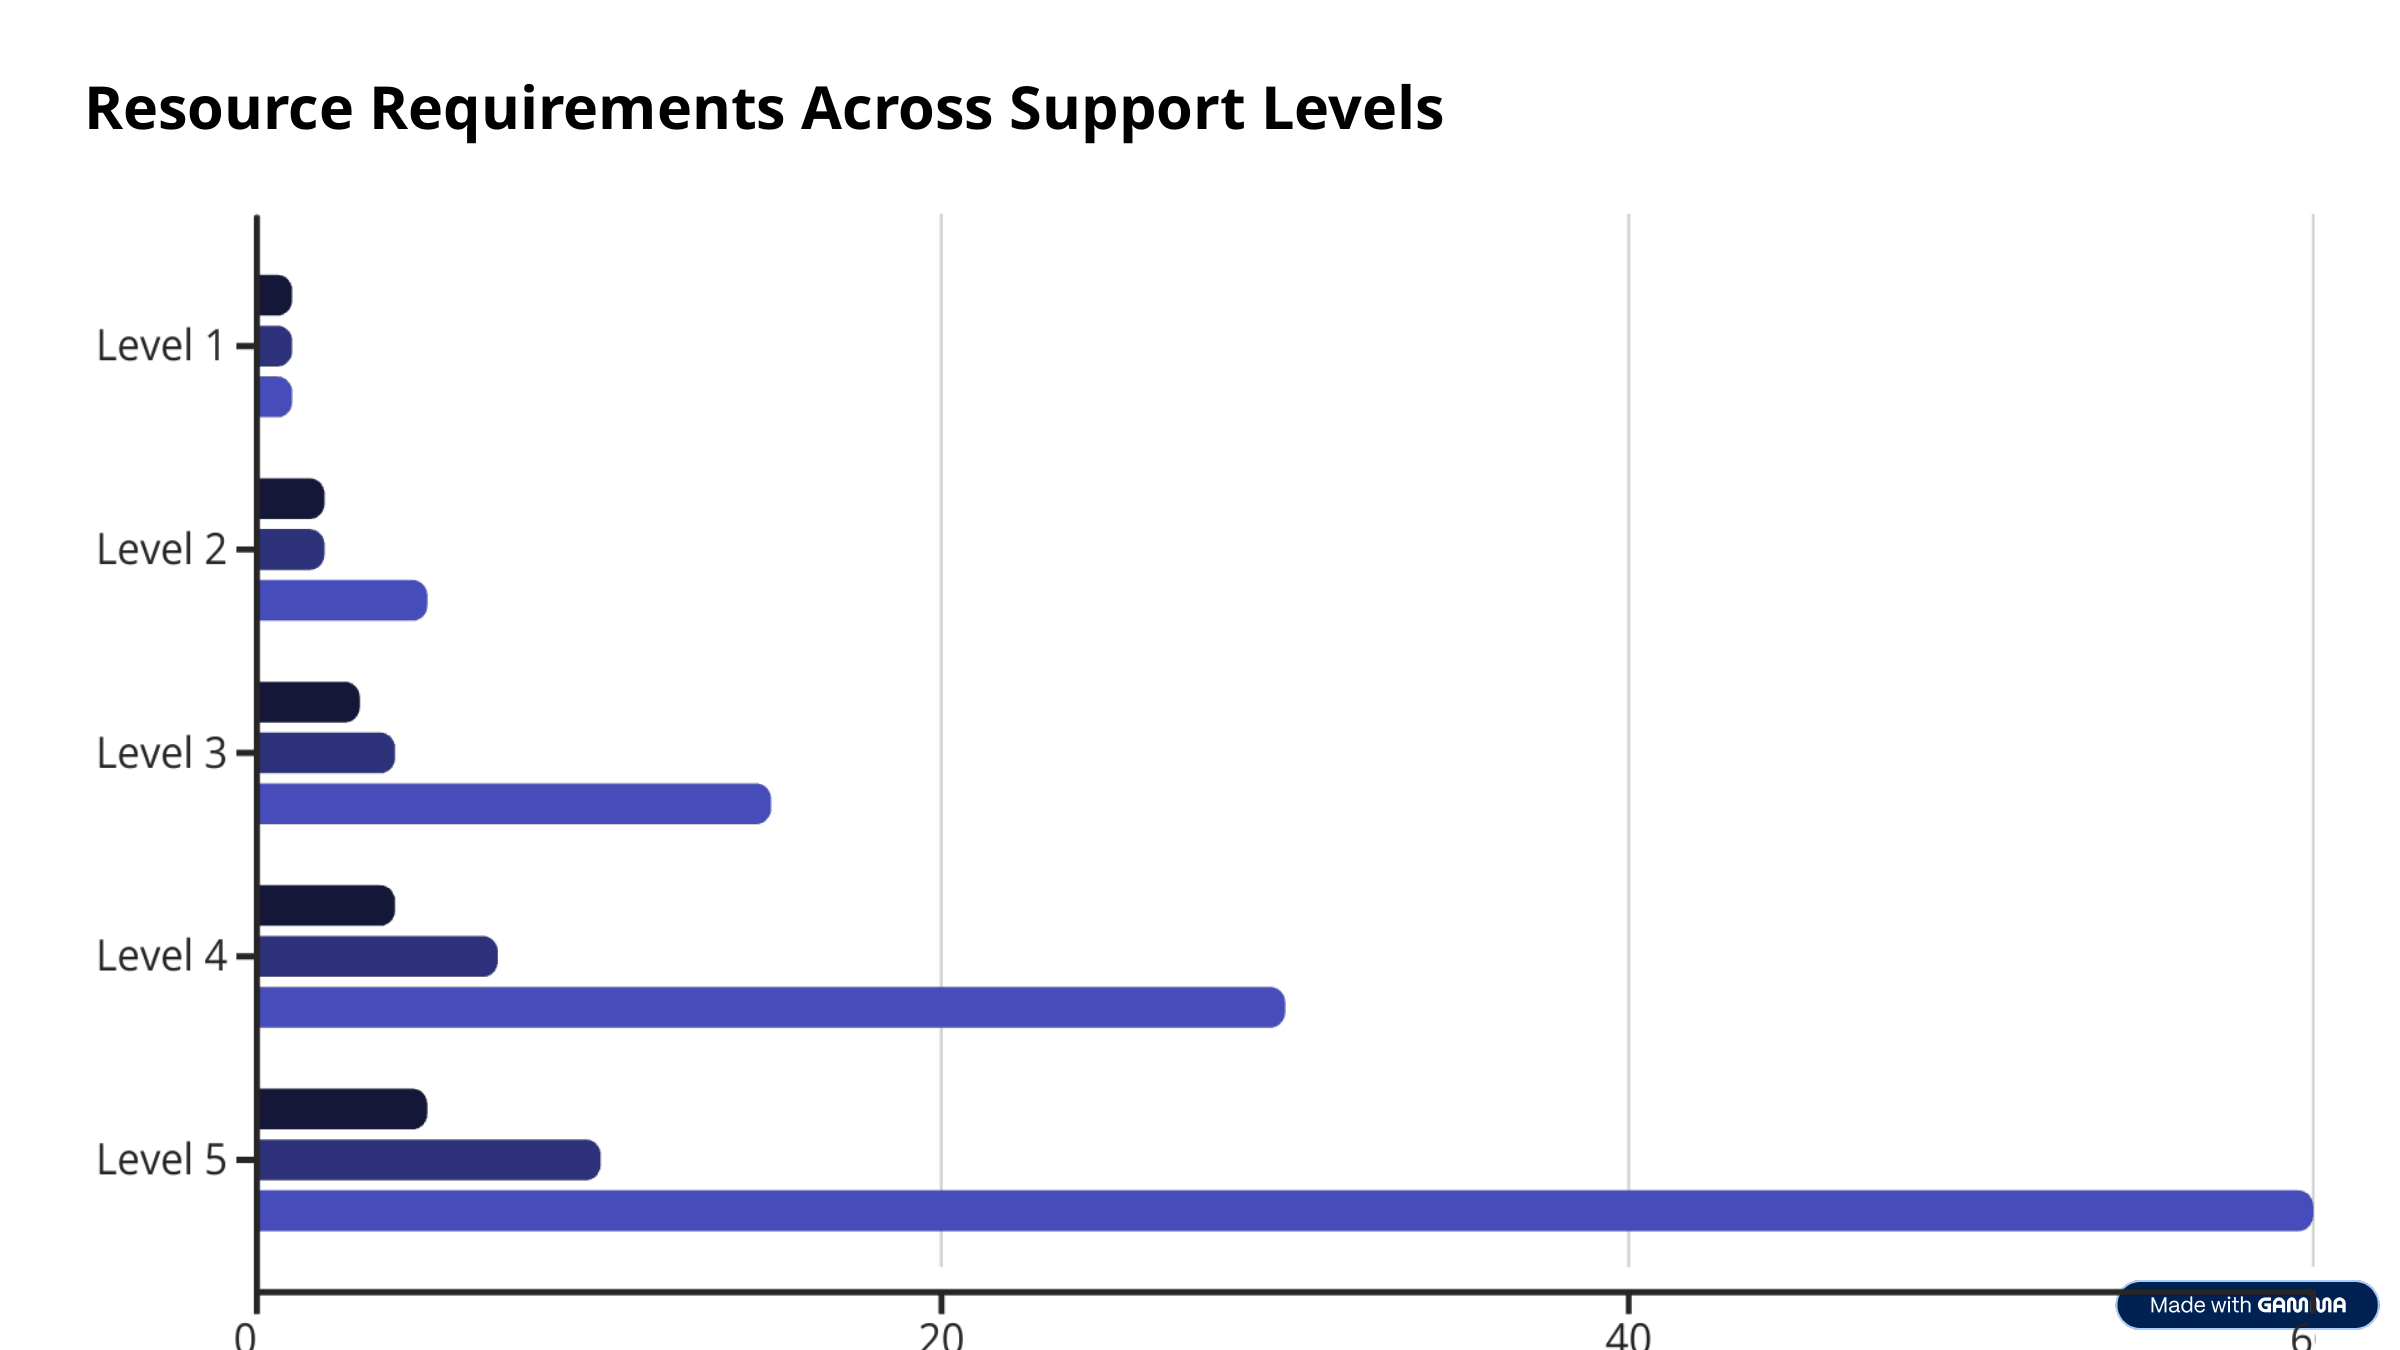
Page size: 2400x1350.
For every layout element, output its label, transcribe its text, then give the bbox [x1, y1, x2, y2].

picture [84, 189, 2389, 1350]
text_box Resource Requirements Across Support Levels [84, 66, 1458, 142]
